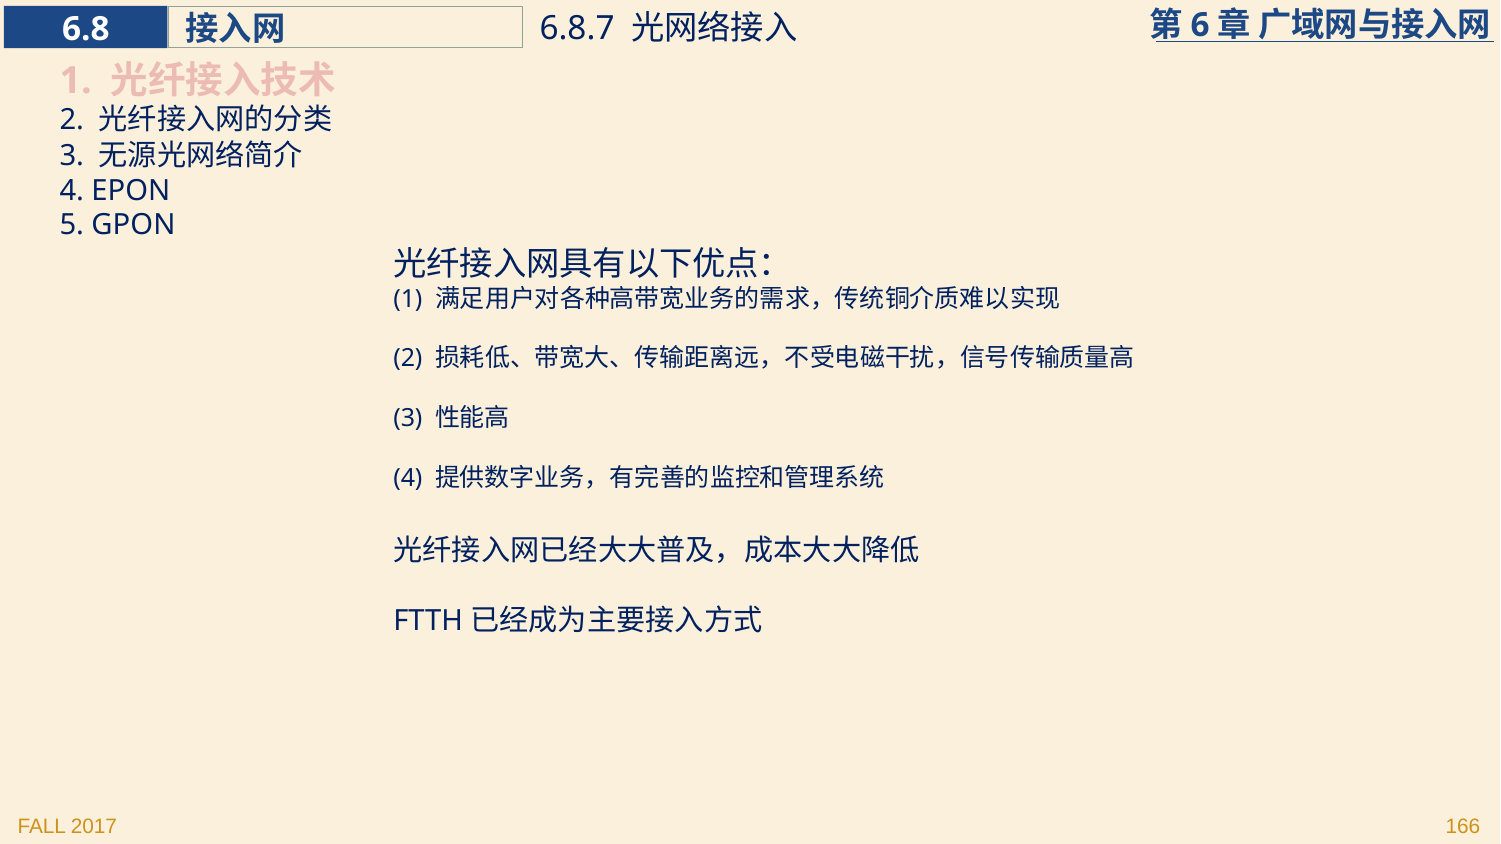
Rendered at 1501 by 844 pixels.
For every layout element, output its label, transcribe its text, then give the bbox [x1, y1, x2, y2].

text_box 6.8.7 光网络接入 [524, 0, 1291, 54]
text_box 1. 光纤接入技术 2. 光纤接入网的分类 3. 无源光网络简介 4. EPON 5. GPON [44, 48, 514, 249]
text_box 光纤接入网具有以下优点： (1) 满足用户对各种高带宽业务的需求，传统铜介质难以实现 (2) 损耗低、带宽大、传输距离远，不受电磁干扰，信号传输质量高 (3) 性能高 (4) 提供数字业务，有完善的监控和管理系统 光纤接入网已经大大普及，成本大大降低 FTTH已经成为主要接入方式 [378, 194, 1341, 644]
